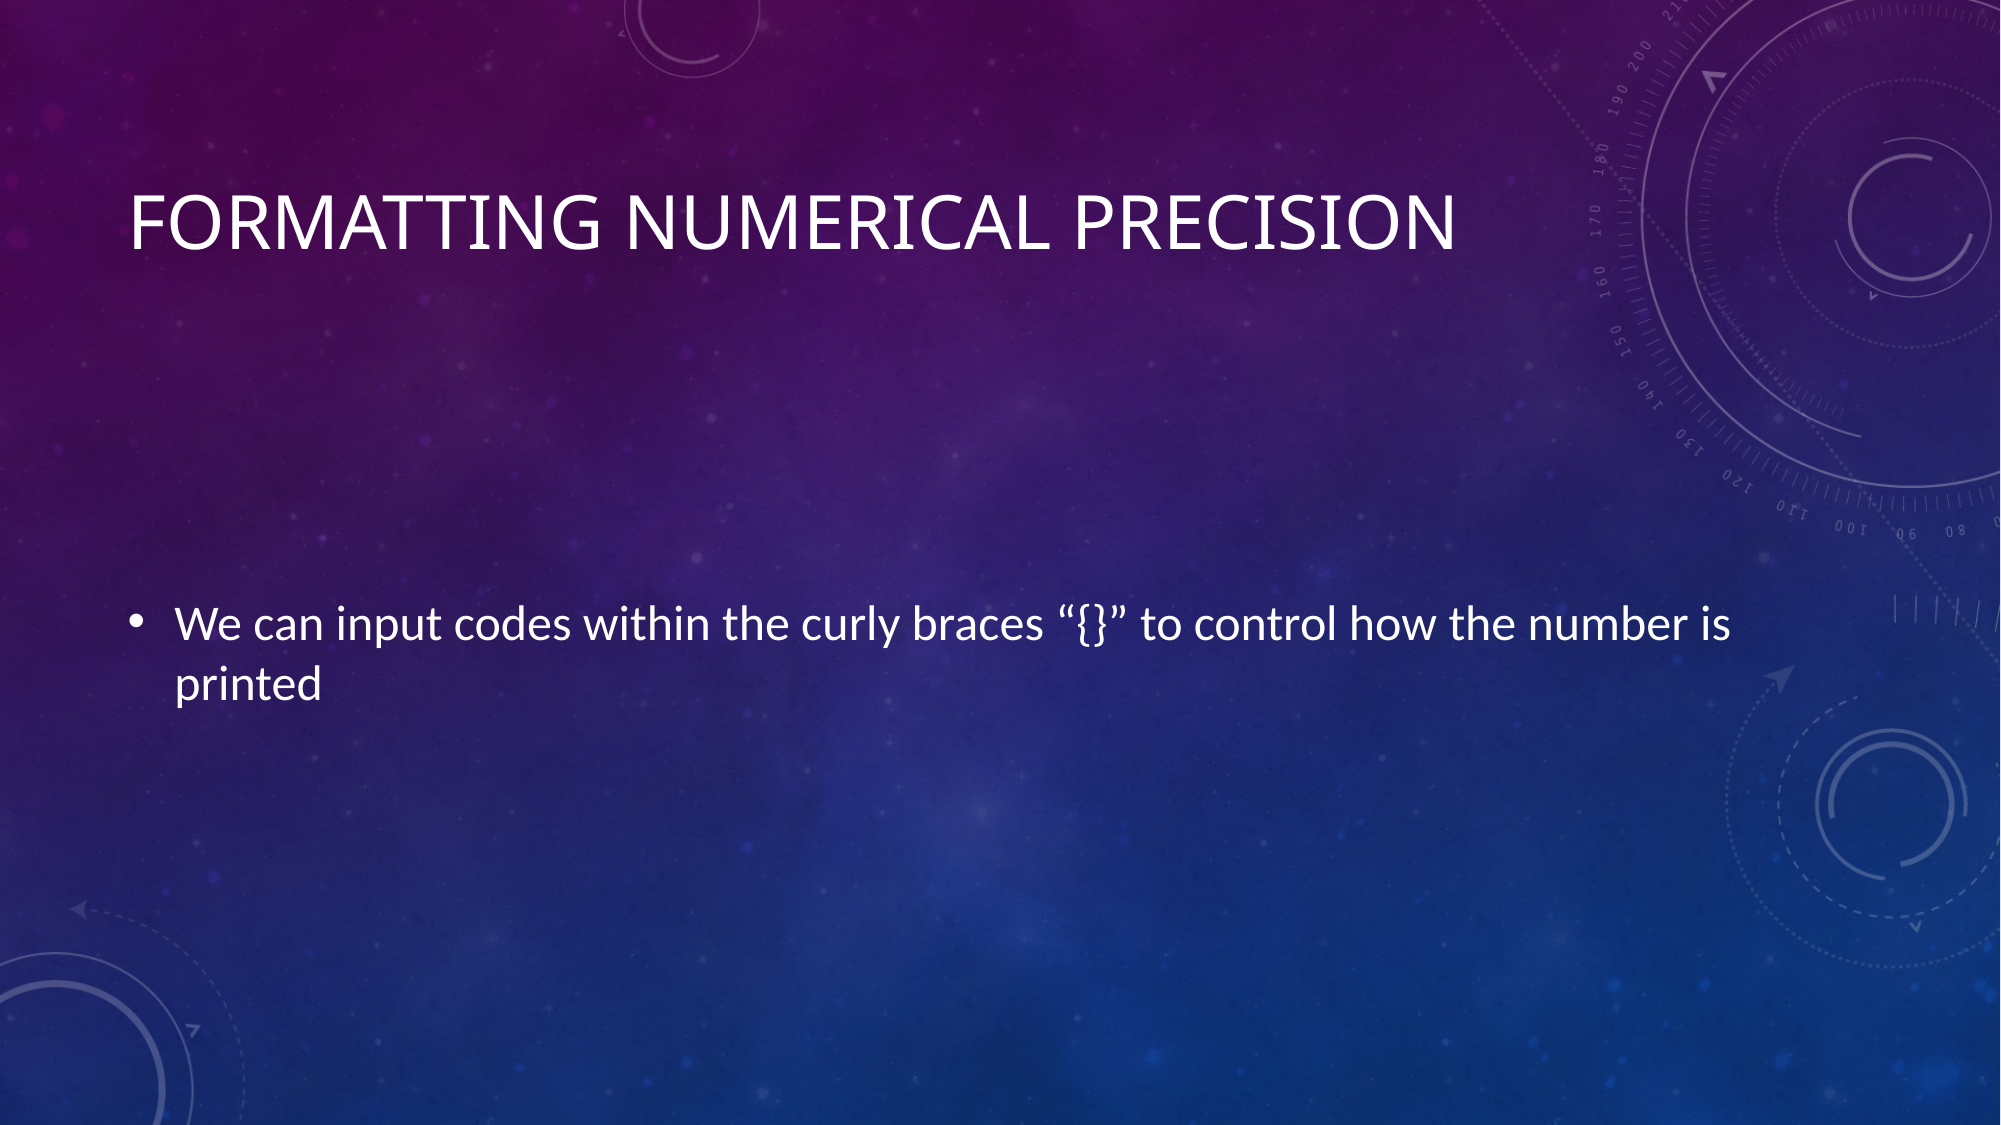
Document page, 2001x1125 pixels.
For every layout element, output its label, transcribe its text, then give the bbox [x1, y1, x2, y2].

title Formatting Numerical Precision [112, 99, 1775, 339]
list We can input codes within the curly braces “{}” to control how the number is printed [112, 351, 1775, 950]
picture [0, 0, 2001, 1125]
